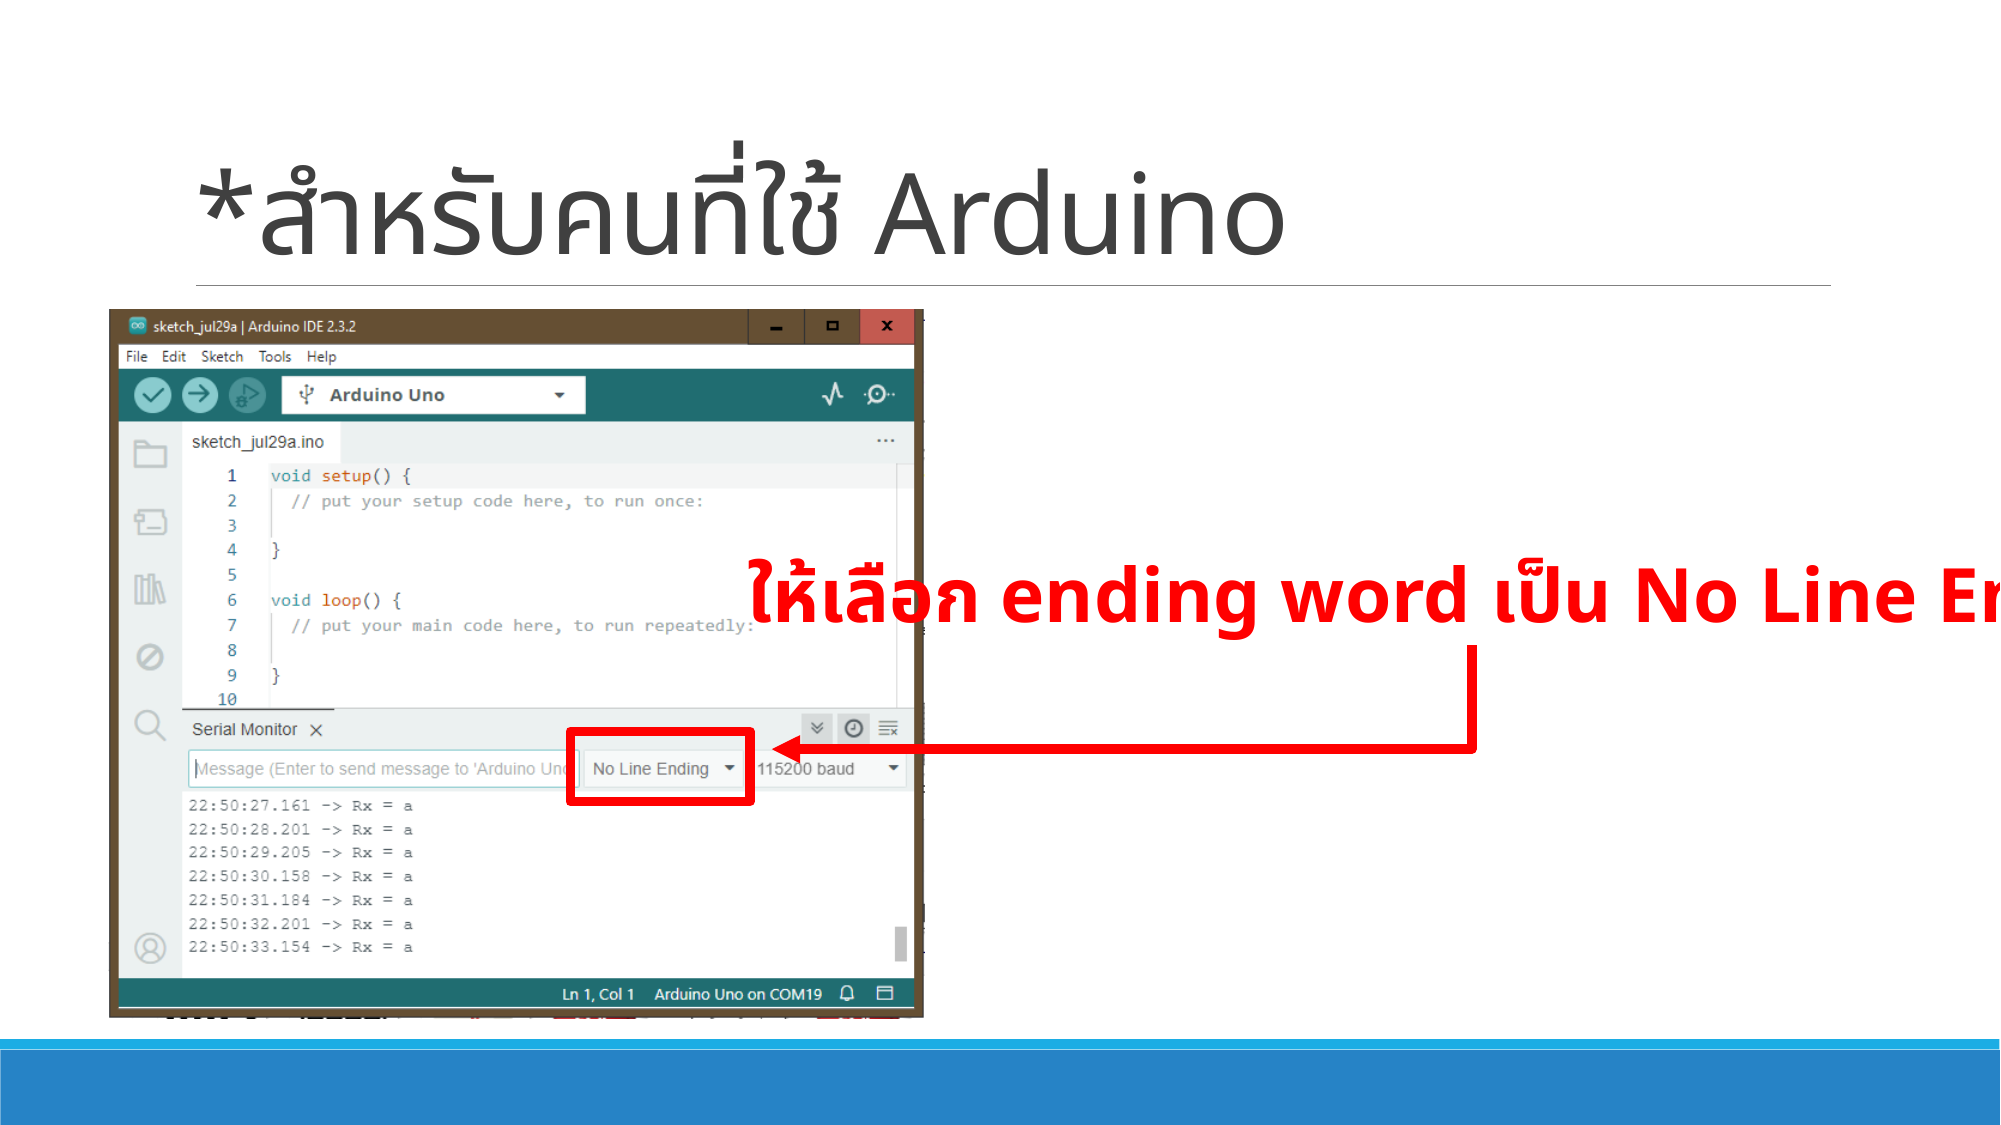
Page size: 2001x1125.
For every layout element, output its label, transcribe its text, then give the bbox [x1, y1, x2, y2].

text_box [1070, 347, 1174, 1049]
title *สำหรับคนที่ใช้ Arduino [180, 47, 1830, 285]
text_box ให้เลือก ending word เป็น No Line Ending [1182, 540, 2000, 646]
text_box ให้เลือก ending word เป็น No Line Ending [933, 540, 1067, 646]
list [107, 308, 925, 1020]
